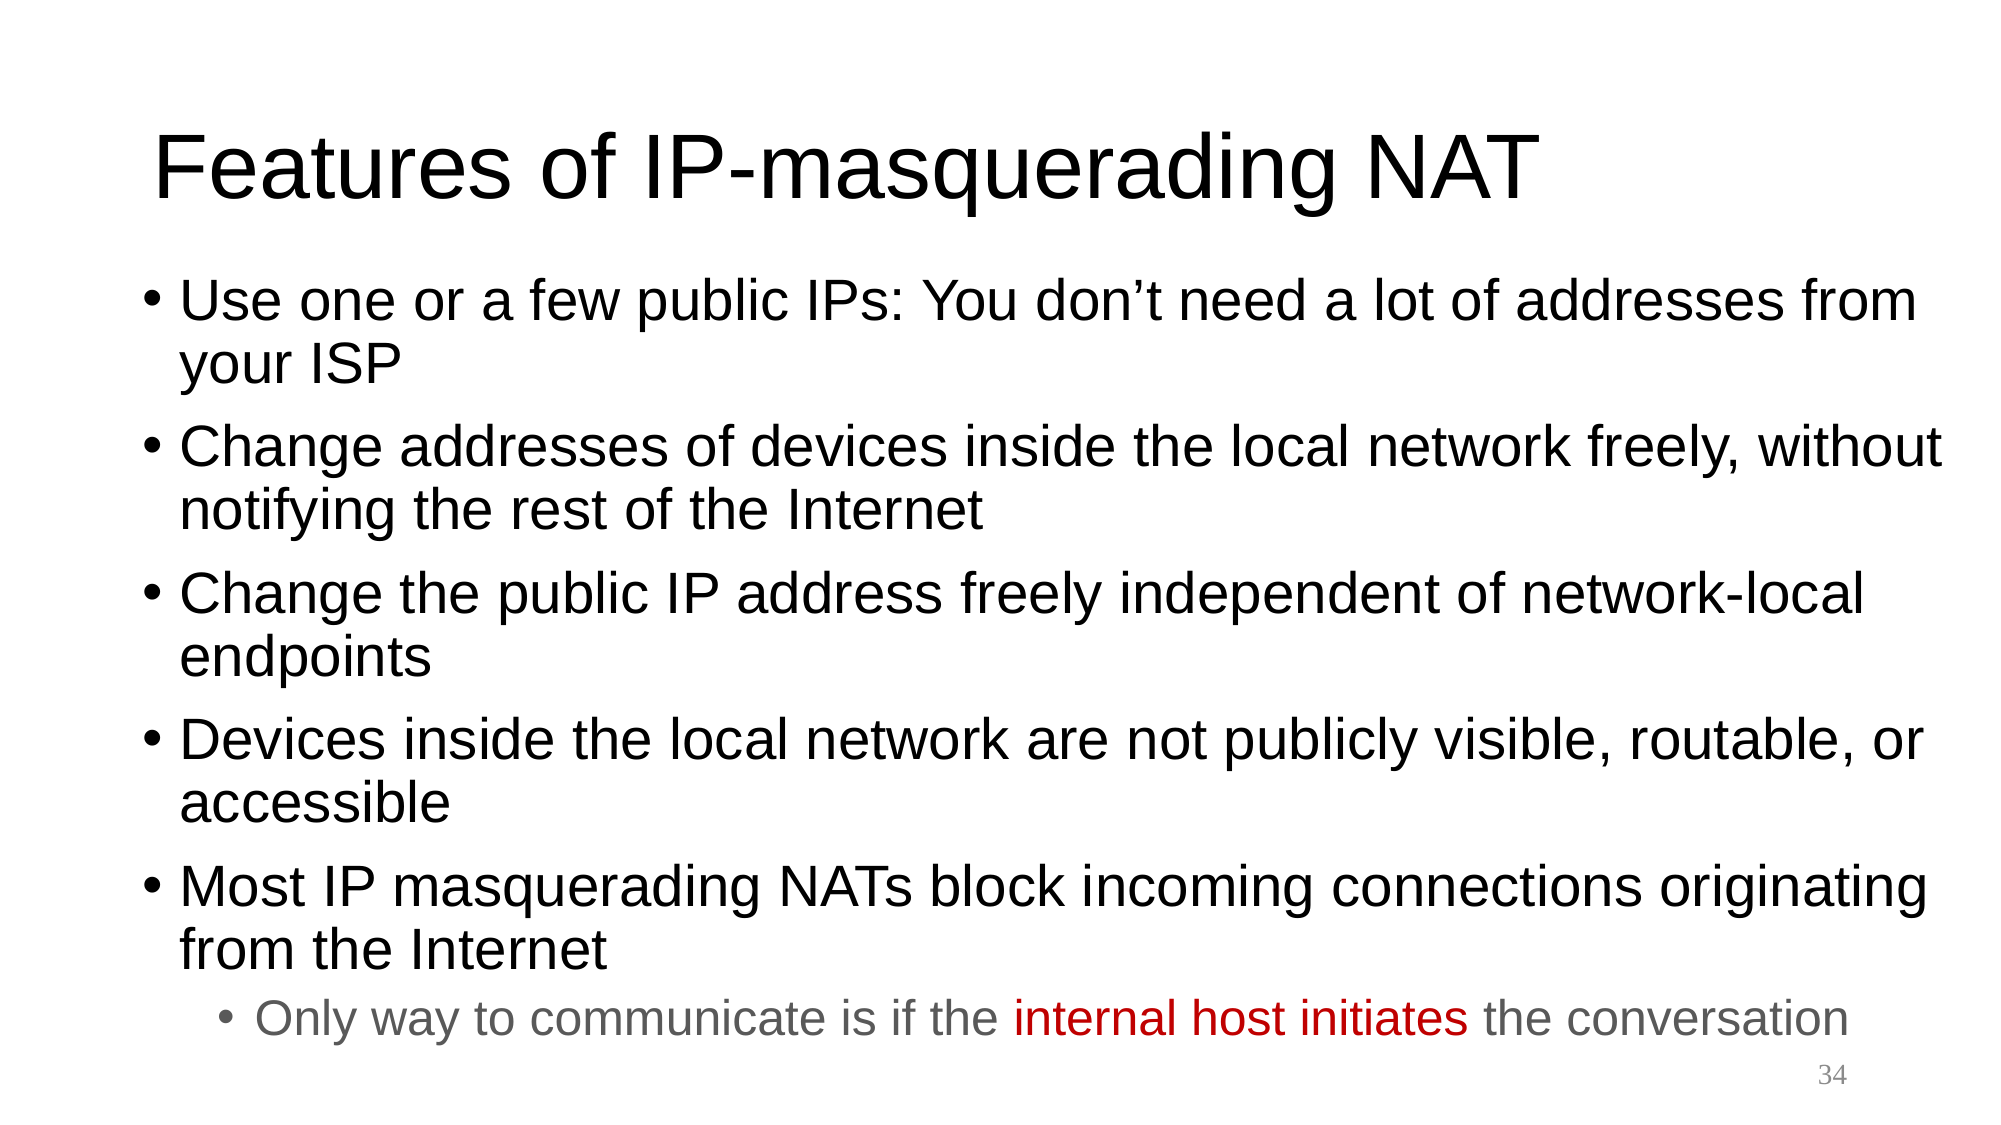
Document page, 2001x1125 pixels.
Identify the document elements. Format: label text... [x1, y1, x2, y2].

list Use one or a few public IPs: You don’t need a lot of addresses from your ISP Change addresses of devices inside the local network freely, without notifying the rest of the Internet Change the public IP address freely independent of network-local endpoints Devices inside the local network are not publicly visible, routable, or accessible Most IP masquerading NATs block incoming connections originating from the Internet Only way to communicate is if the internal host initiates the conversation [127, 262, 2000, 1103]
title Features of IP-masquerading NAT [137, 59, 1863, 278]
